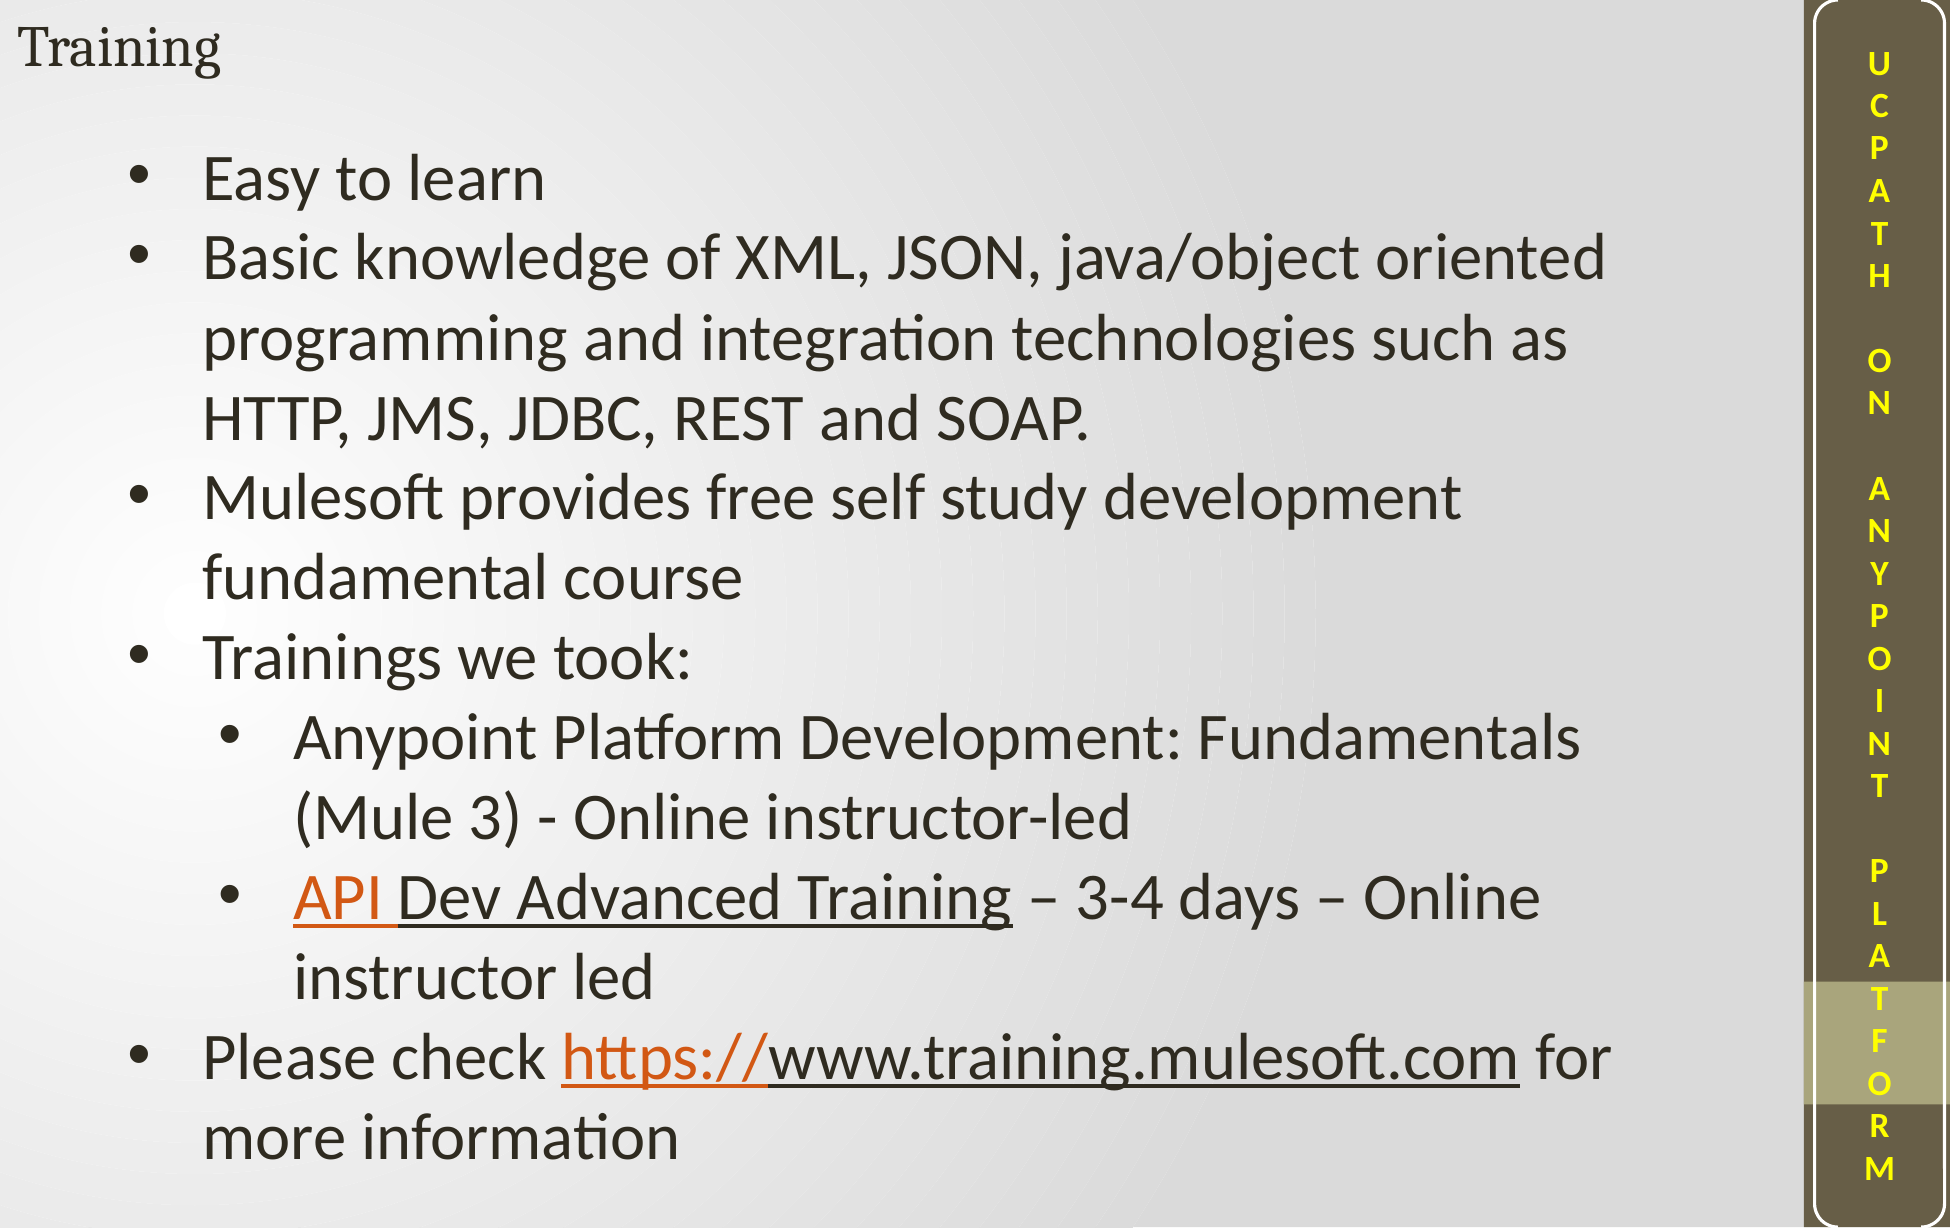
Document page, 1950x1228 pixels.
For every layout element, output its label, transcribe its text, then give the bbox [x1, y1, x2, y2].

text_box Training [2, 1, 1000, 86]
text_box Easy to learn Basic knowledge of XML, JSON, java/object oriented programming and integration technologies such as HTTP, JMS, JDBC, REST and SOAP. Mulesoft provides free self study development fundamental course Trainings we took: Anypoint Platform Development: Fundamentals (Mule 3) - Online instructor-led API Dev Advanced Training – 3-4 days – Online instructor led Please check https://www.training.mulesoft.com for more information [112, 125, 1735, 1181]
slide_number U C P A T H O N A N Y P O I N T P L A T F O R M [1813, 0, 1947, 1228]
